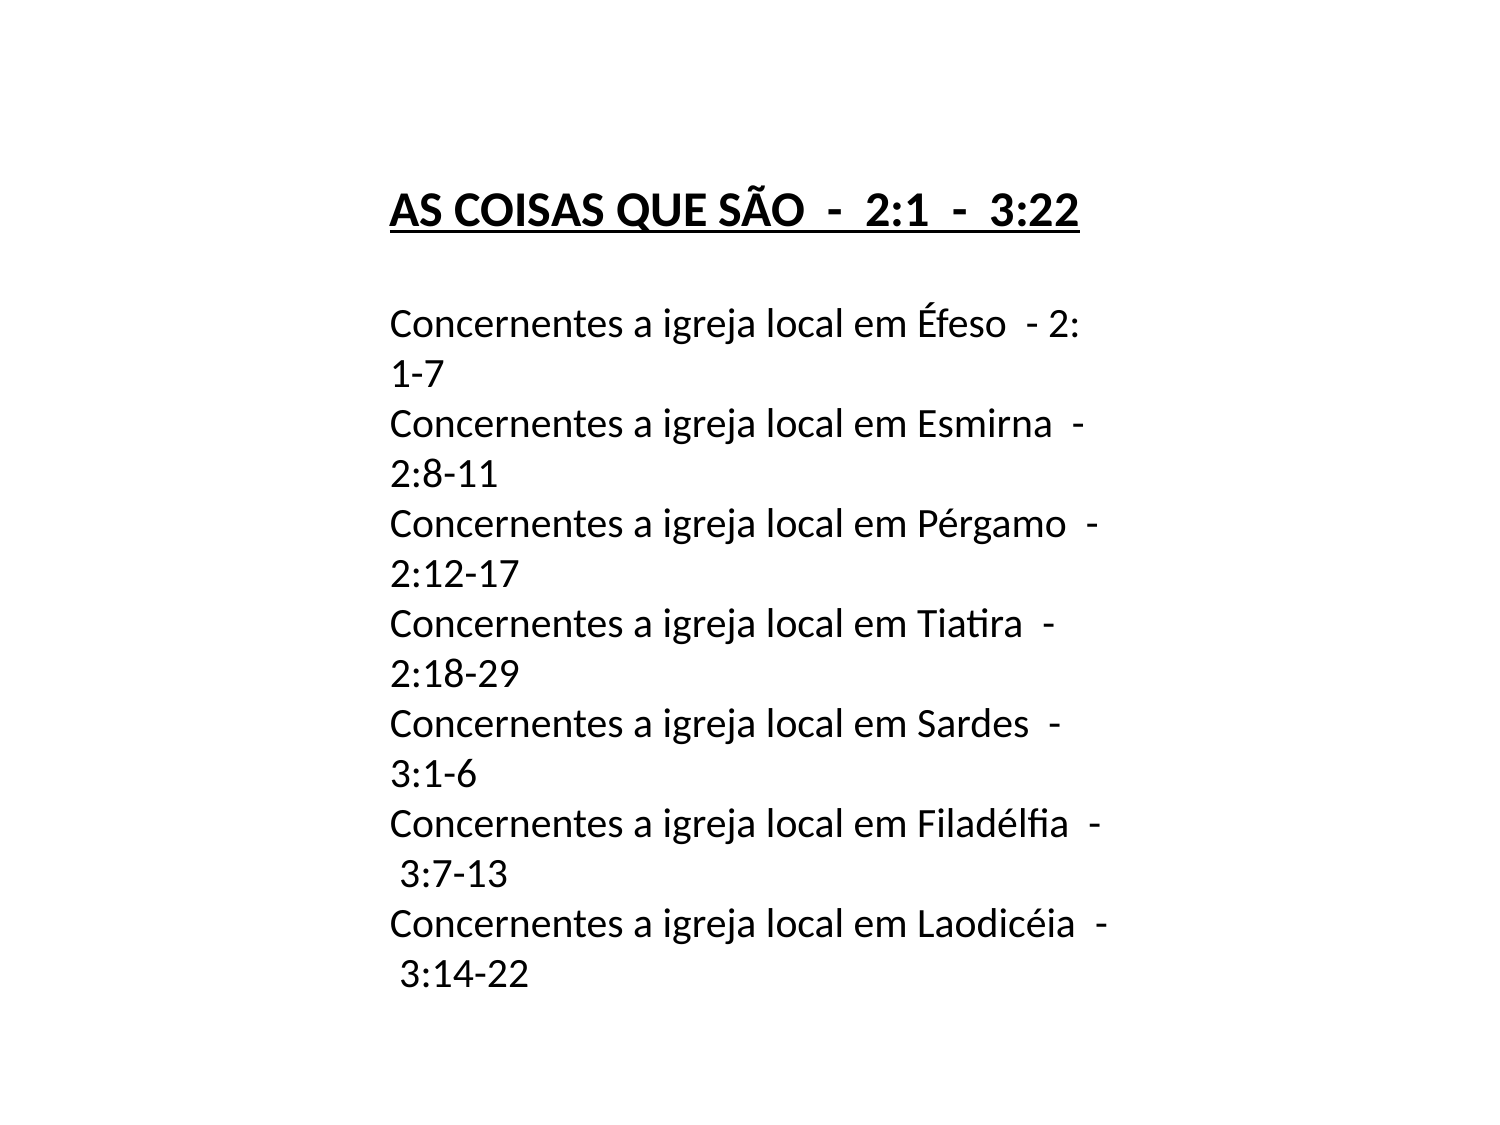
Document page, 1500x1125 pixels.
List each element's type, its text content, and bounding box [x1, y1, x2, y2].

text_box AS COISAS QUE SÃO - 2:1 - 3:22 Concernentes a igreja local em Éfeso - 2: 1-7 Concernentes a igreja local em Esmirna - 2:8-11 Concernentes a igreja local em Pérgamo - 2:12-17 Concernentes a igreja local em Tiatira - 2:18-29 Concernentes a igreja local em Sardes - 3:1-6 Concernentes a igreja local em Filadélfia - 3:7-13 Concernentes a igreja local em Laodicéia - 3:14-22 [374, 168, 1125, 1004]
